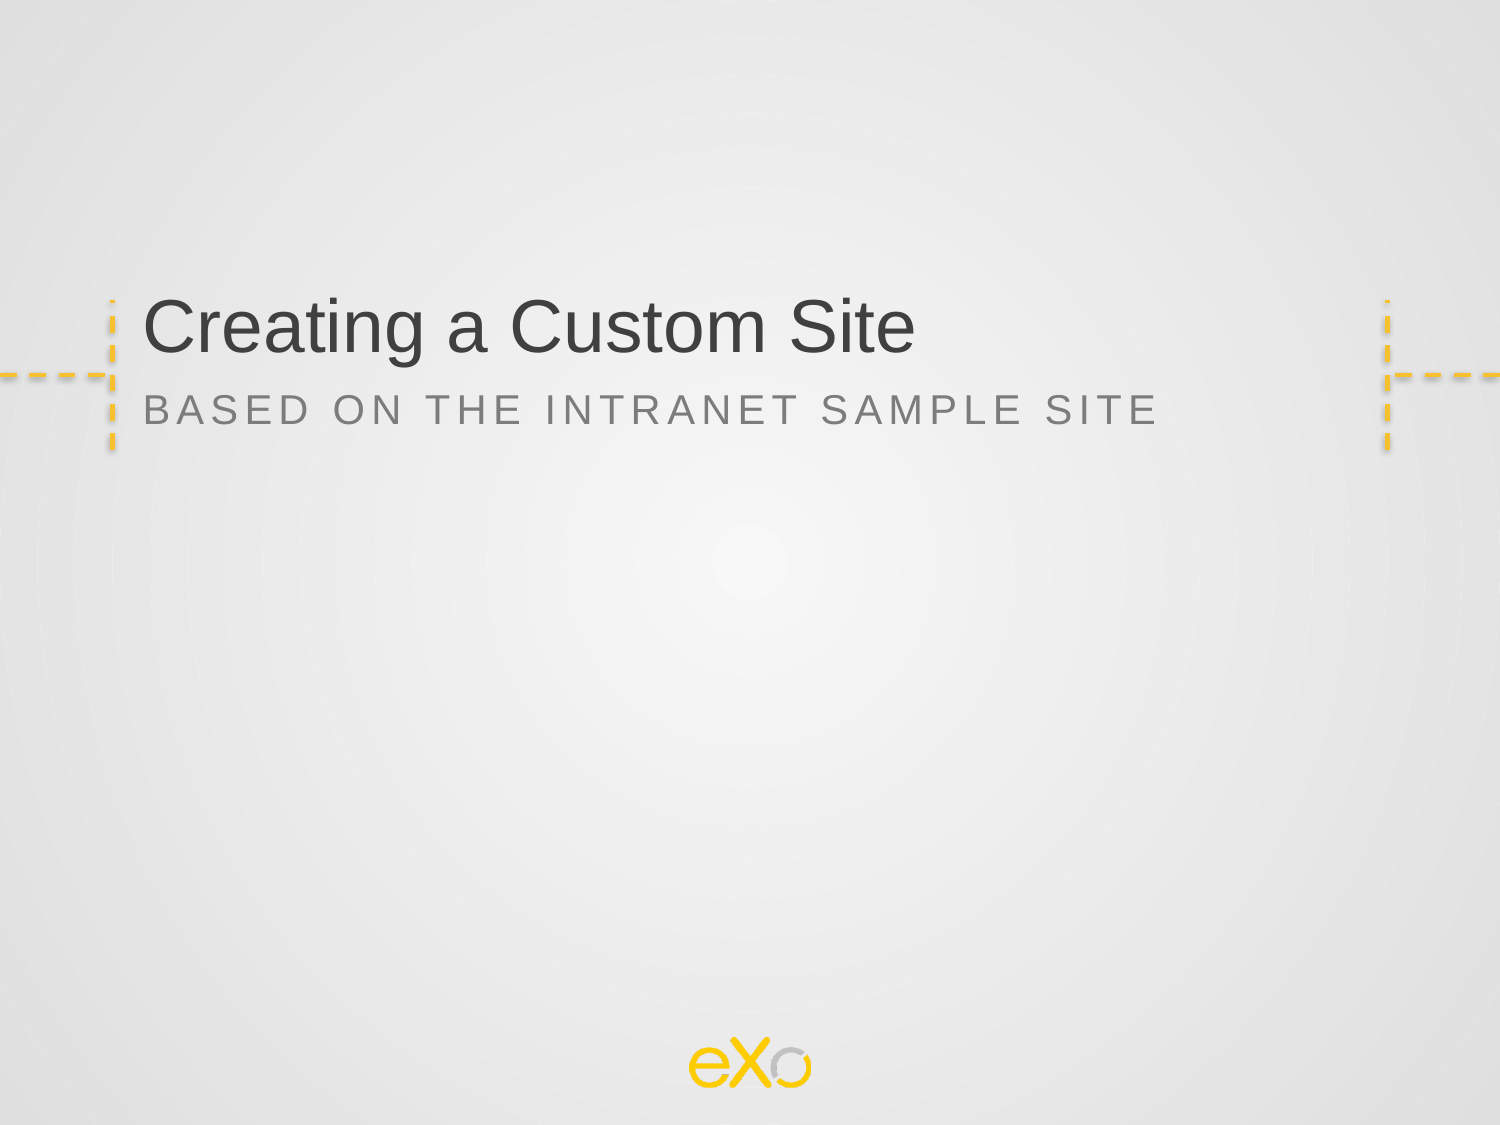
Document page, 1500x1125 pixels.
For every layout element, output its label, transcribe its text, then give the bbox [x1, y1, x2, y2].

picture [689, 1037, 811, 1088]
list Based on the Intranet sample site [127, 375, 1373, 488]
list Creating a Custom Site [127, 262, 1373, 375]
